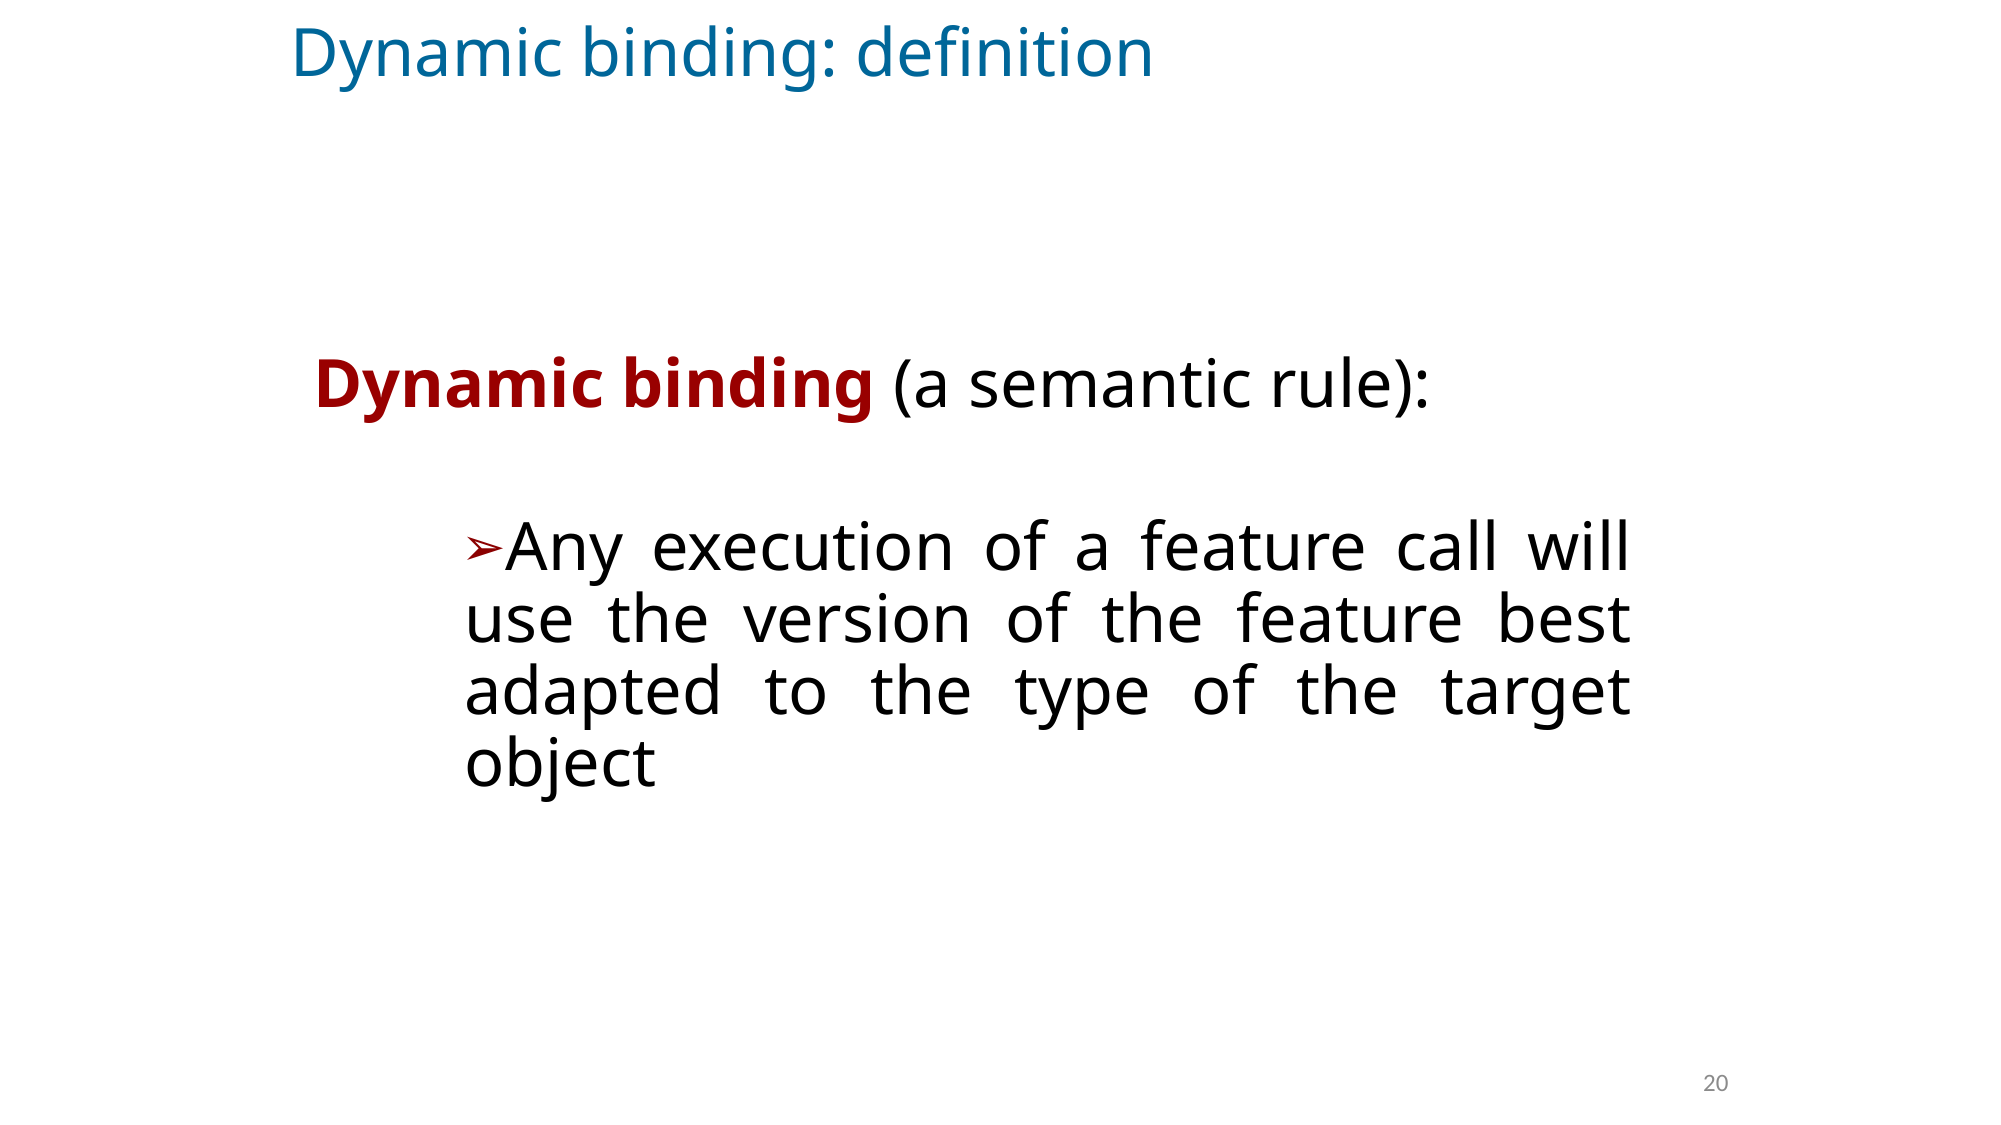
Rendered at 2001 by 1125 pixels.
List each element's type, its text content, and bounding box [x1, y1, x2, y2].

slide_number 20 [1653, 1038, 1744, 1125]
title Dynamic binding: definition [290, 19, 1594, 91]
list Dynamic binding (a semantic rule): Any execution of a feature call will use the version of the feature best adapted to the type of the target object [279, 208, 1648, 1047]
